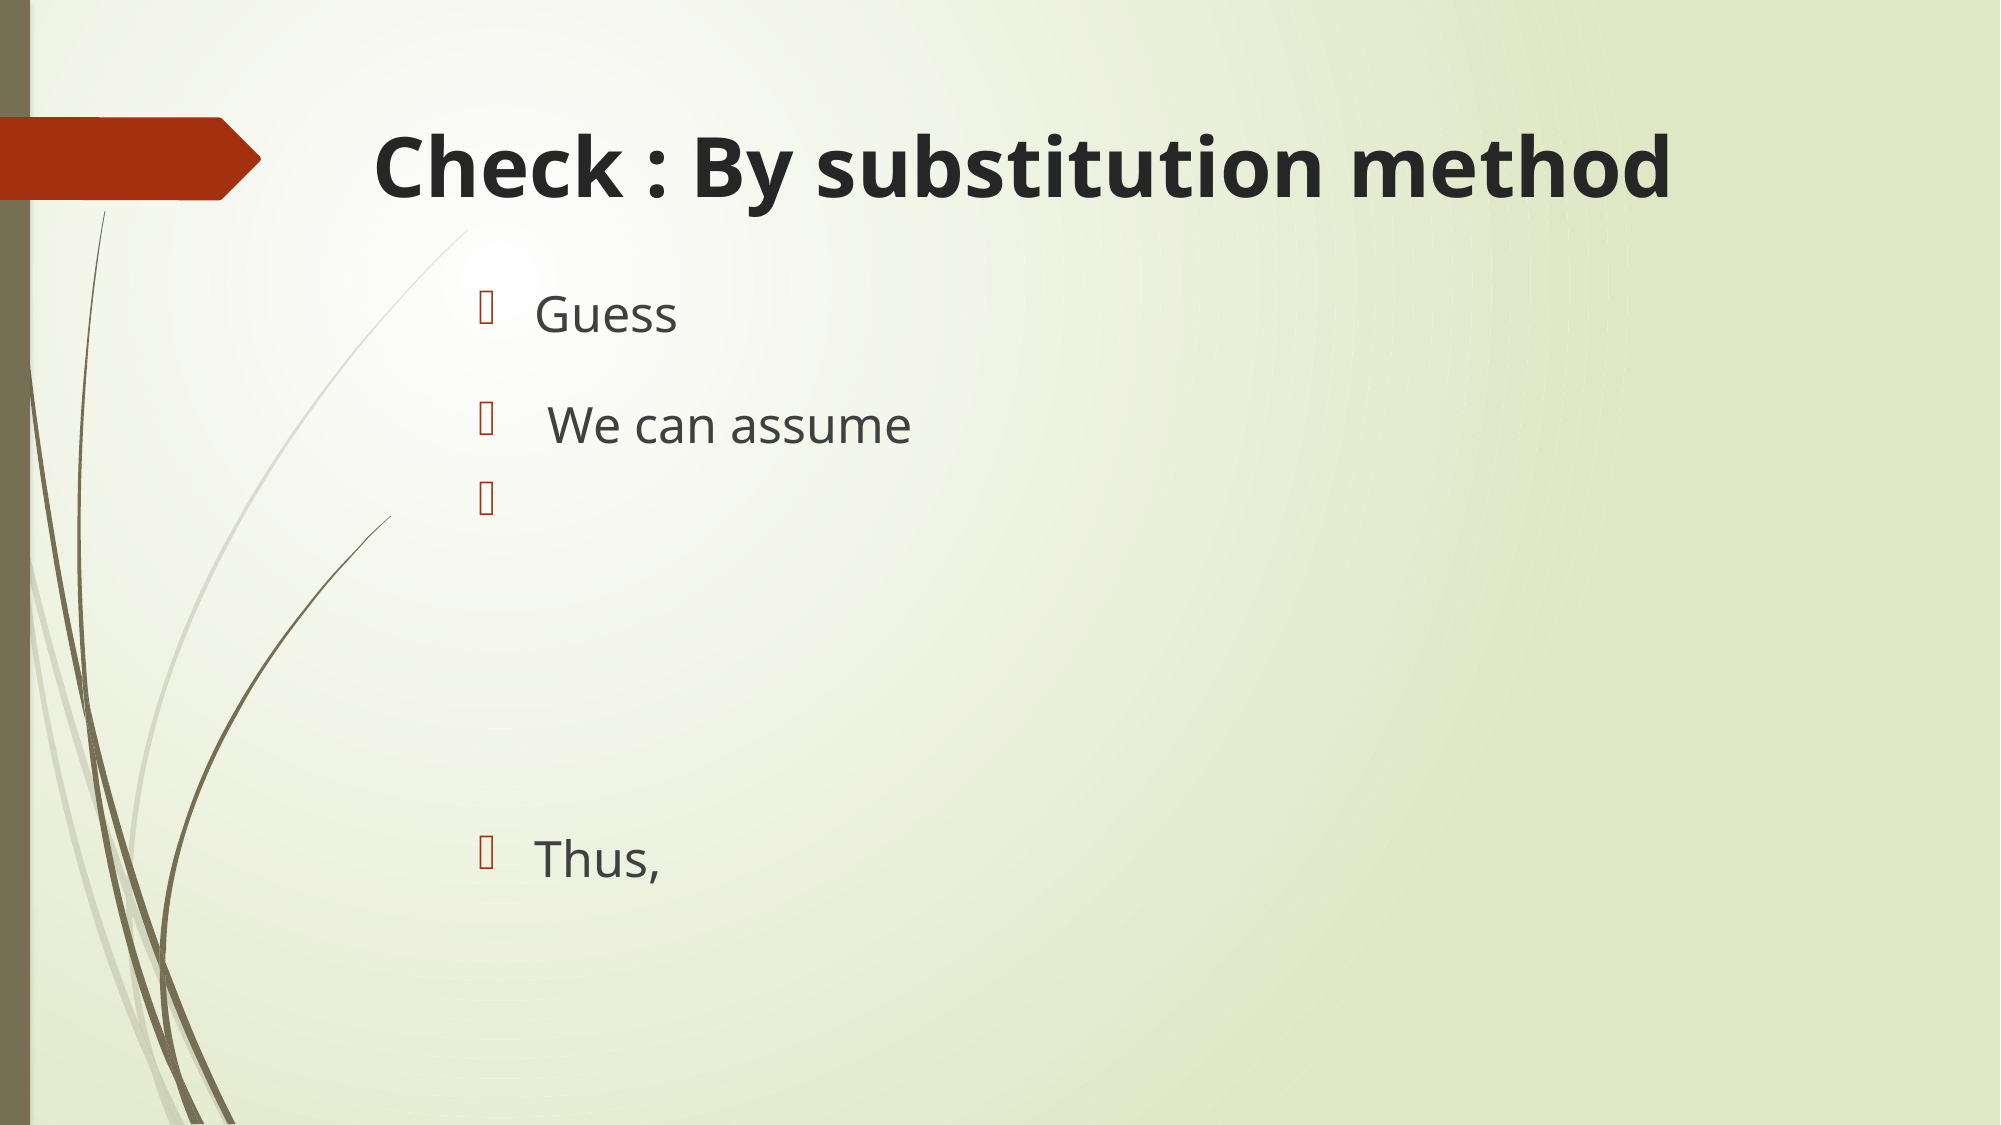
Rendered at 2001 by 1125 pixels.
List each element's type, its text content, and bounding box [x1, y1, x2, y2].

title Check : By substitution method [357, 106, 1820, 221]
